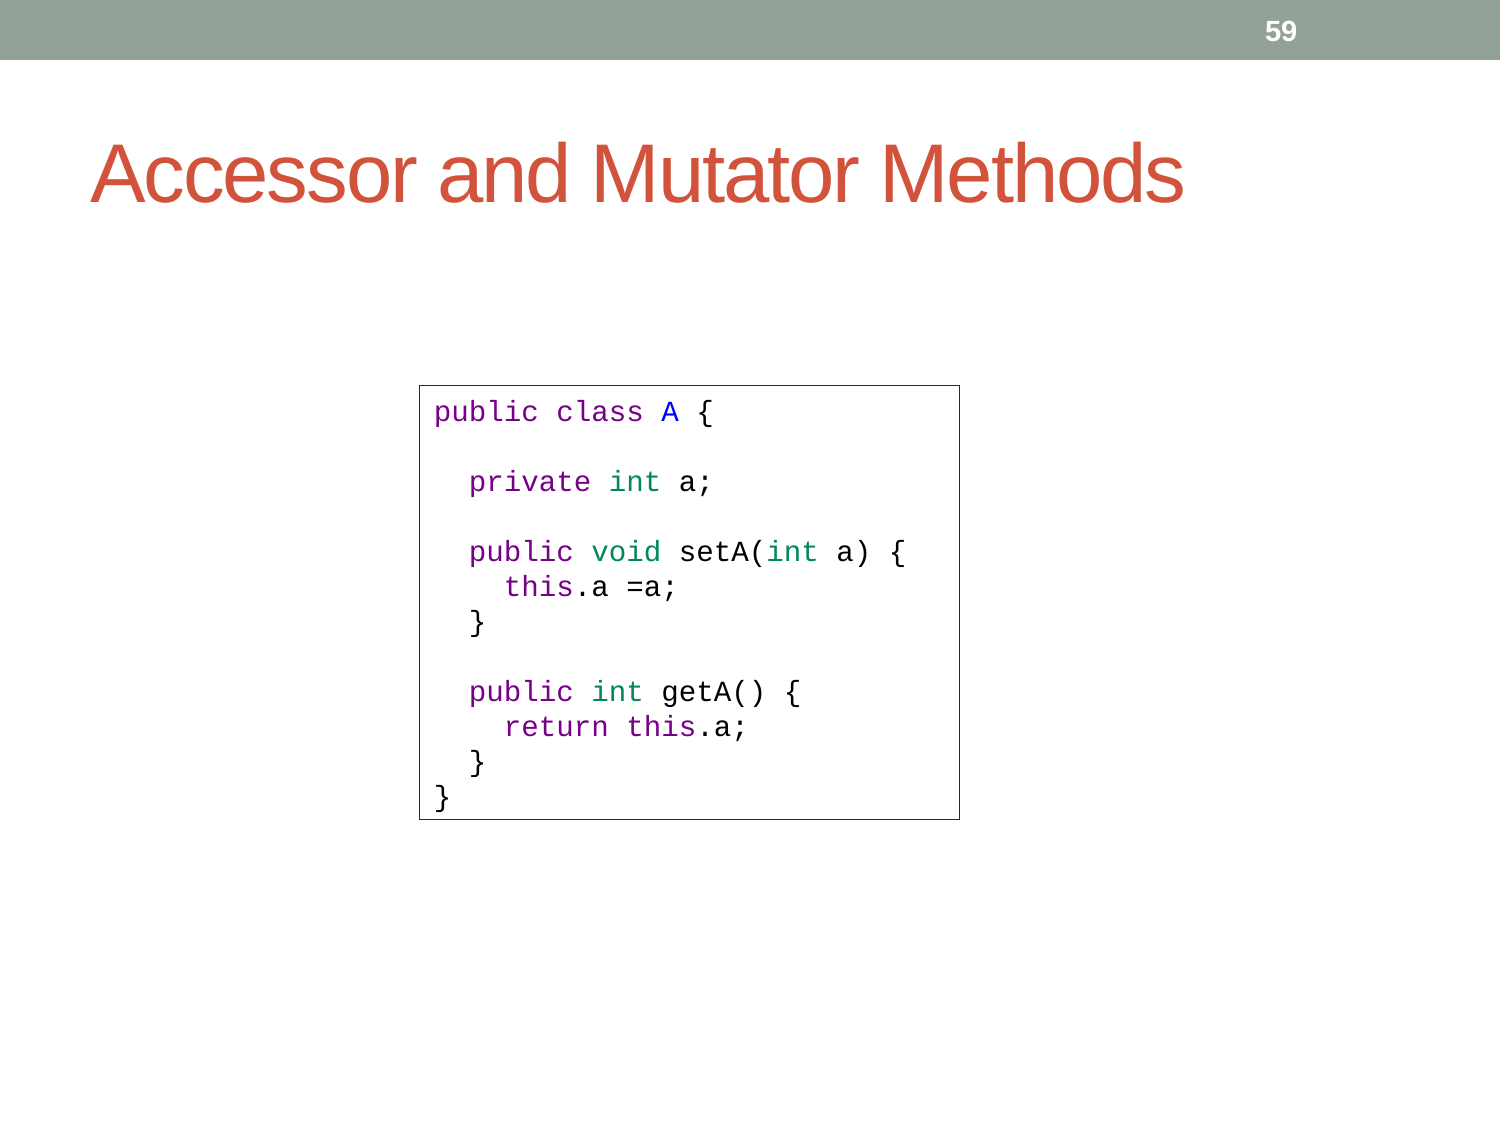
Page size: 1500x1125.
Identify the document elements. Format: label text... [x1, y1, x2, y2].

text_box public class A { private int a; public void setA(int a) { this.a =a; } public int getA() { return this.a; } } [419, 385, 960, 820]
slide_number 59 [1250, 3, 1425, 57]
title Accessor and Mutator Methods [75, 87, 1425, 250]
